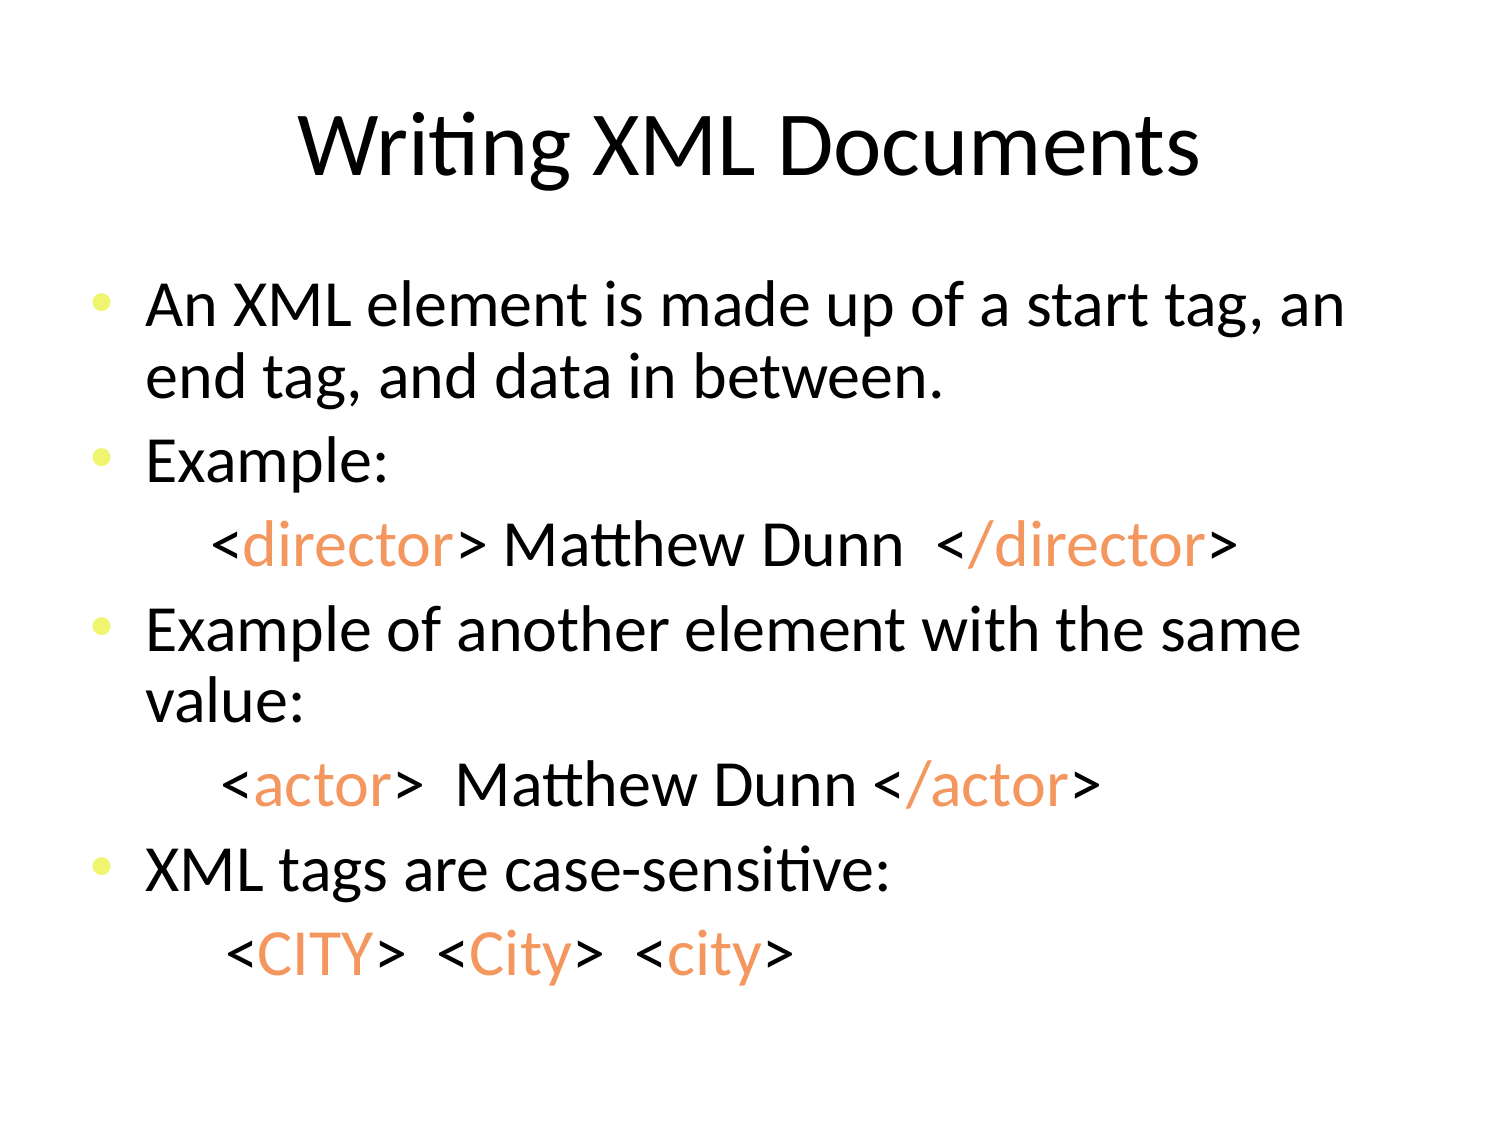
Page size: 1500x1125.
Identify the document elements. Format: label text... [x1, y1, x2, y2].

list An XML element is made up of a start tag, an end tag, and data in between. Example: <director> Matthew Dunn </director> Example of another element with the same value: <actor> Matthew Dunn </actor> XML tags are case-sensitive: <CITY> <City> <city> [75, 262, 1425, 1005]
title Writing XML Documents [75, 45, 1425, 233]
